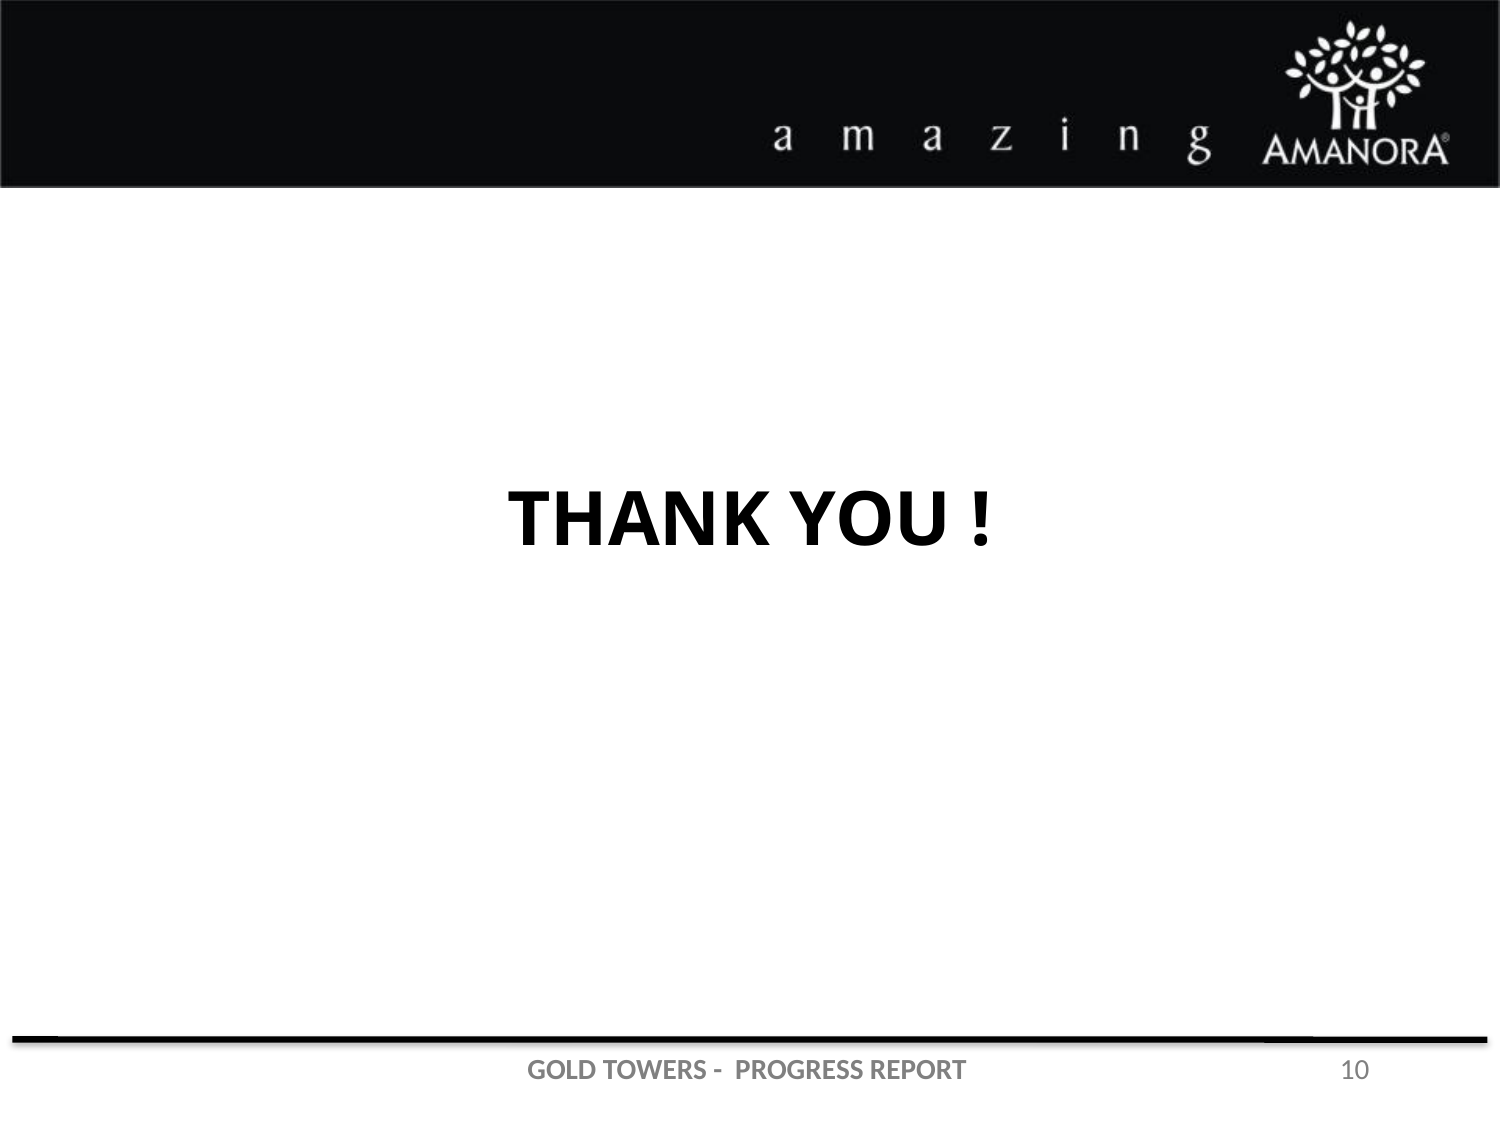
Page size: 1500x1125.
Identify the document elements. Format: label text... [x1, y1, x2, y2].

text_box THANK YOU ! [0, 462, 1500, 650]
slide_number 10 [1325, 1042, 1425, 1103]
footer GOLD TOWERS - PROGRESS REPORT [512, 1042, 1138, 1103]
picture [0, 0, 1500, 188]
